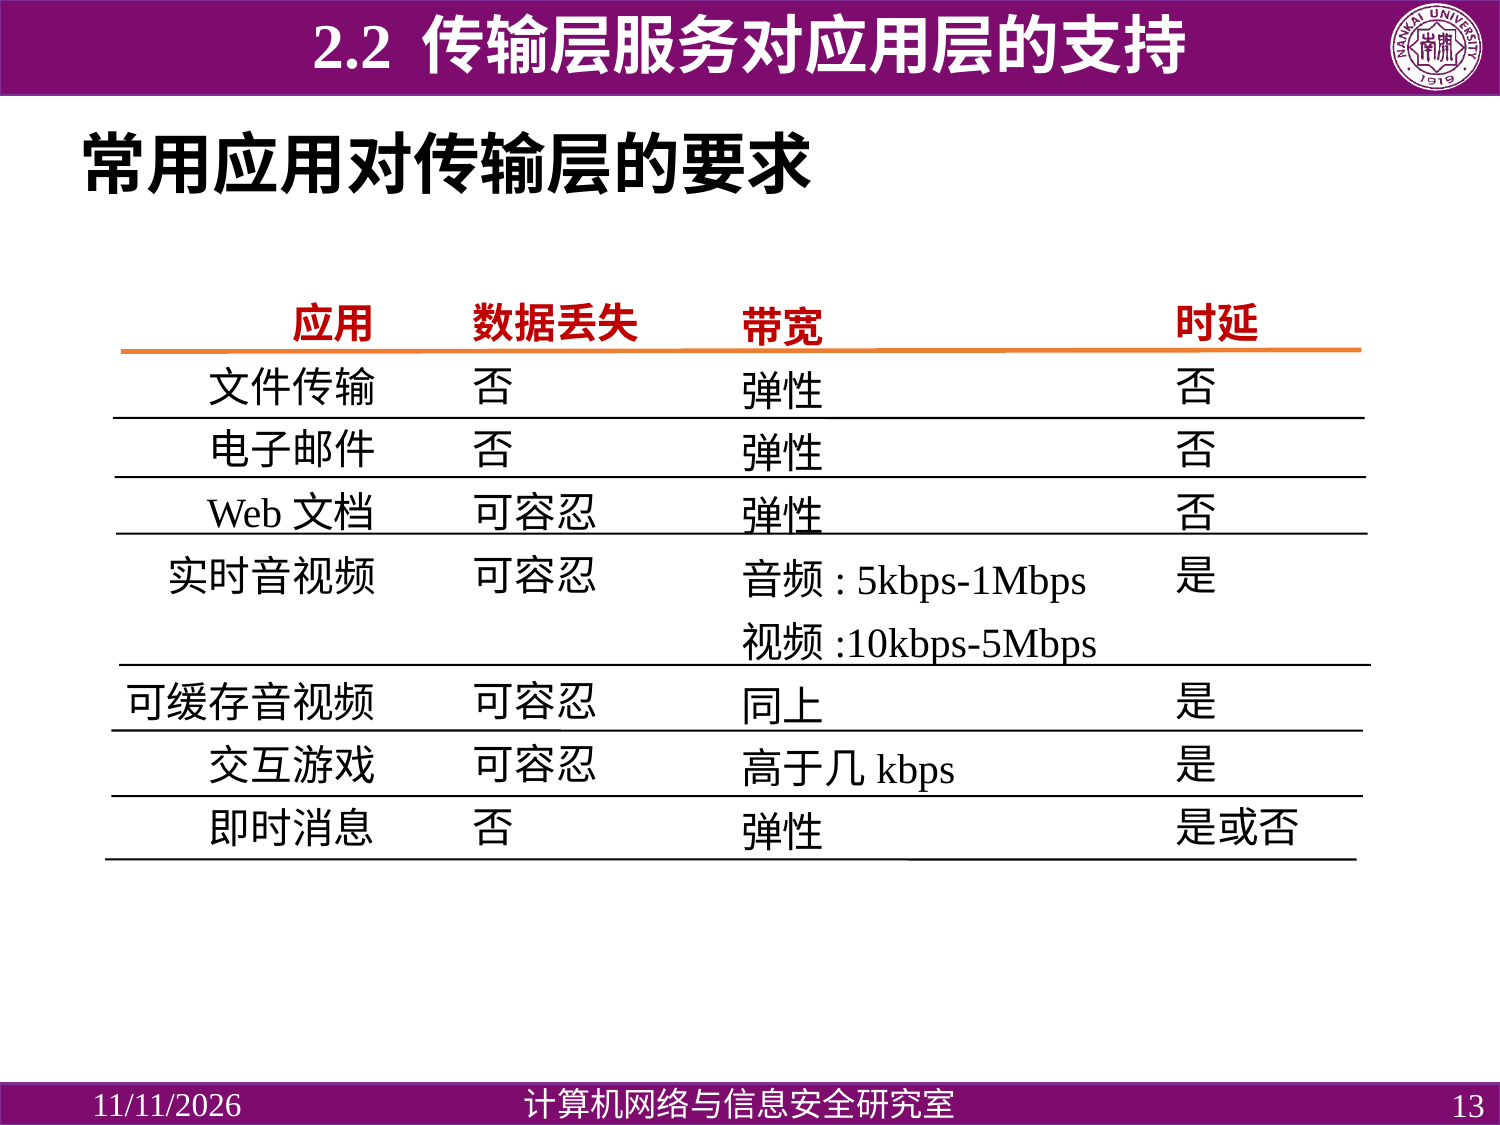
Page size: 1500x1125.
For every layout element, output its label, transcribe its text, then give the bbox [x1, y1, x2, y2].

text_box 时延 否 否 否 是 是 是 是或否 [1160, 478, 1362, 533]
text_box 数据丢失 否 否 可容忍 可容忍 可容忍 可容忍 否 [457, 731, 655, 796]
text_box 时延 否 否 否 是 是 是 是或否 [1160, 665, 1362, 730]
text_box 带宽 弹性 弹性 弹性 音频: 5kbps-1Mbps 视频:10kbps-5Mbps 同上 高于几kbps 弹性 [726, 293, 1149, 350]
text_box 时延 否 否 否 是 是 是 是或否 [1160, 289, 1362, 417]
text_box 数据丢失 否 否 可容忍 可容忍 可容忍 可容忍 否 [457, 418, 655, 477]
text_box 带宽 弹性 弹性 弹性 音频: 5kbps-1Mbps 视频:10kbps-5Mbps 同上 高于几kbps 弹性 [726, 731, 1149, 796]
title 常用应用对传输层的要求 [64, 113, 1407, 221]
text_box 数据丢失 否 否 可容忍 可容忍 可容忍 可容忍 否 [457, 534, 655, 664]
text_box 2.2 传输层服务对应用层的支持 [108, 5, 1391, 90]
text_box 带宽 弹性 弹性 弹性 音频: 5kbps-1Mbps 视频:10kbps-5Mbps 同上 高于几kbps 弹性 [726, 797, 1149, 859]
text_box 数据丢失 否 否 可容忍 可容忍 可容忍 可容忍 否 [457, 478, 655, 533]
text_box 数据丢失 否 否 可容忍 可容忍 可容忍 可容忍 否 [457, 665, 655, 730]
text_box 应用 文件传输 电子邮件 Web文档 实时音视频 可缓存音视频 交互游戏 即时消息 [110, 289, 391, 859]
text_box 时延 否 否 否 是 是 是 是或否 [1160, 731, 1362, 796]
text_box 带宽 弹性 弹性 弹性 音频: 5kbps-1Mbps 视频:10kbps-5Mbps 同上 高于几kbps 弹性 [726, 478, 1149, 533]
text_box 带宽 弹性 弹性 弹性 音频: 5kbps-1Mbps 视频:10kbps-5Mbps 同上 高于几kbps 弹性 [726, 351, 1149, 417]
text_box 带宽 弹性 弹性 弹性 音频: 5kbps-1Mbps 视频:10kbps-5Mbps 同上 高于几kbps 弹性 [726, 418, 1149, 477]
text_box 带宽 弹性 弹性 弹性 音频: 5kbps-1Mbps 视频:10kbps-5Mbps 同上 高于几kbps 弹性 [726, 665, 1149, 730]
picture [1391, 4, 1482, 90]
text_box 时延 否 否 否 是 是 是 是或否 [1160, 534, 1362, 664]
text_box 时延 否 否 否 是 是 是 是或否 [1160, 797, 1362, 859]
text_box 数据丢失 否 否 可容忍 可容忍 可容忍 可容忍 否 [457, 797, 655, 859]
text_box 时延 否 否 否 是 是 是 是或否 [1160, 418, 1362, 477]
text_box 数据丢失 否 否 可容忍 可容忍 可容忍 可容忍 否 [457, 289, 655, 417]
text_box 带宽 弹性 弹性 弹性 音频: 5kbps-1Mbps 视频:10kbps-5Mbps 同上 高于几kbps 弹性 [726, 534, 1149, 664]
